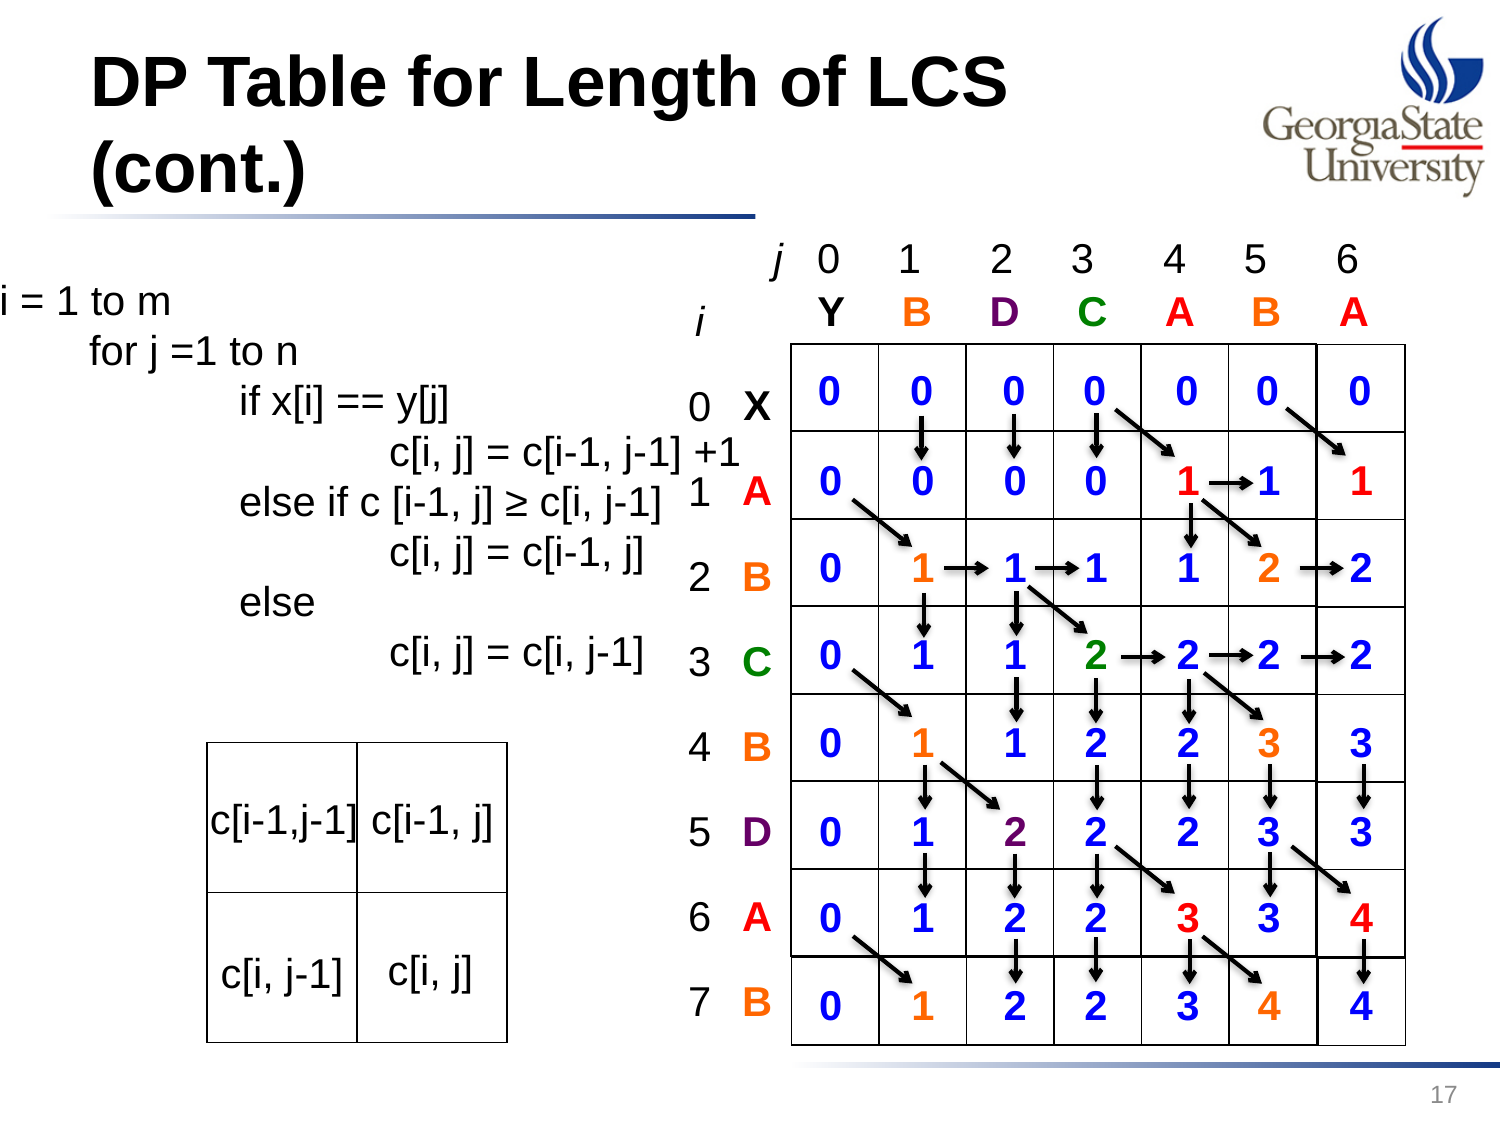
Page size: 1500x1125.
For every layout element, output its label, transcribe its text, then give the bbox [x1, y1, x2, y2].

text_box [940, 762, 1001, 810]
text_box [1027, 586, 1088, 634]
title DP Table for Length of LCS (cont.) [75, 27, 1234, 215]
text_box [1286, 407, 1347, 456]
picture [1247, 0, 1500, 216]
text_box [1203, 672, 1264, 721]
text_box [668, 224, 1406, 1046]
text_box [193, 742, 510, 1043]
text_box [1291, 846, 1352, 894]
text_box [852, 669, 913, 718]
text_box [1115, 846, 1176, 894]
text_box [1201, 499, 1262, 548]
slide_number 17 [1123, 1064, 1474, 1124]
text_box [852, 935, 913, 984]
text_box for i = 1 to m for j =1 to n if x[i] == y[j] c[i, j] = c[i-1, j-1] +1 else if c [i-1, j] ≥ c[i, j-1] c[i, j] = c[i-1, j] else c[i, j] = c[i, j-1] [0, 266, 663, 682]
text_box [1115, 409, 1176, 458]
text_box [1202, 936, 1263, 984]
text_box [852, 499, 913, 548]
